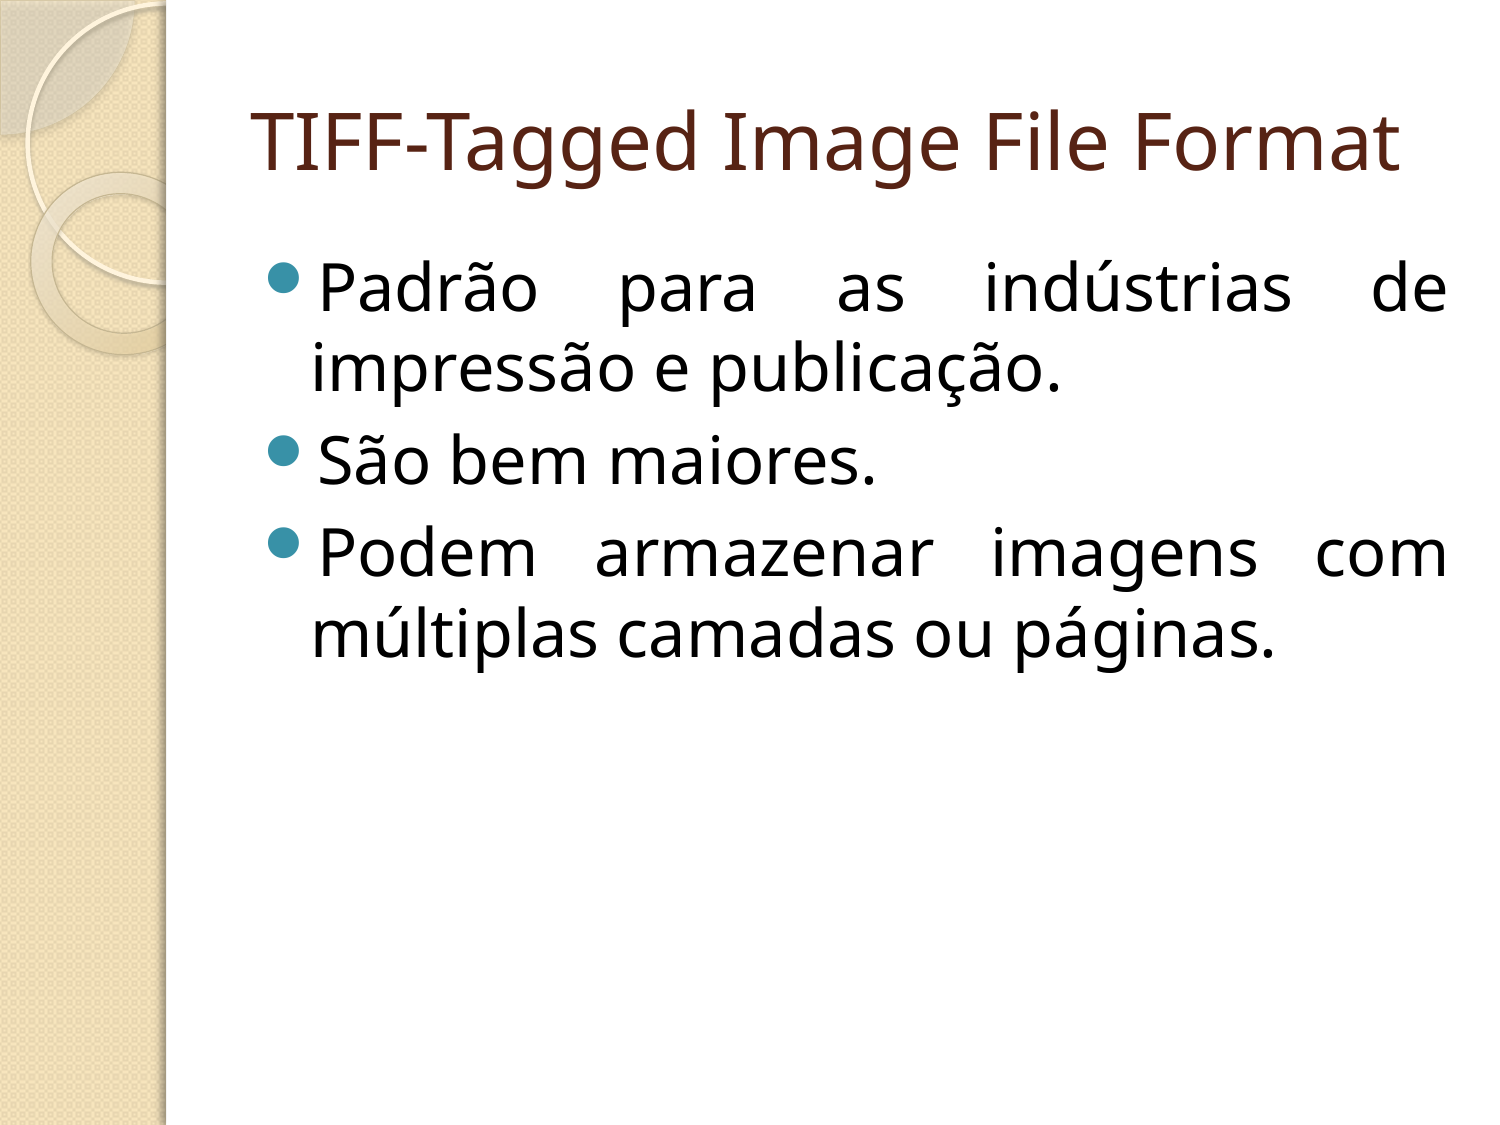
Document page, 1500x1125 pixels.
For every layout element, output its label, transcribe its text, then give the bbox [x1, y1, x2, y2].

list Padrão para as indústrias de impressão e publicação. São bem maiores. Podem armazenar imagens com múltiplas camadas ou páginas. [235, 237, 1466, 1012]
title TIFF-Tagged Image File Format [235, 45, 1466, 233]
